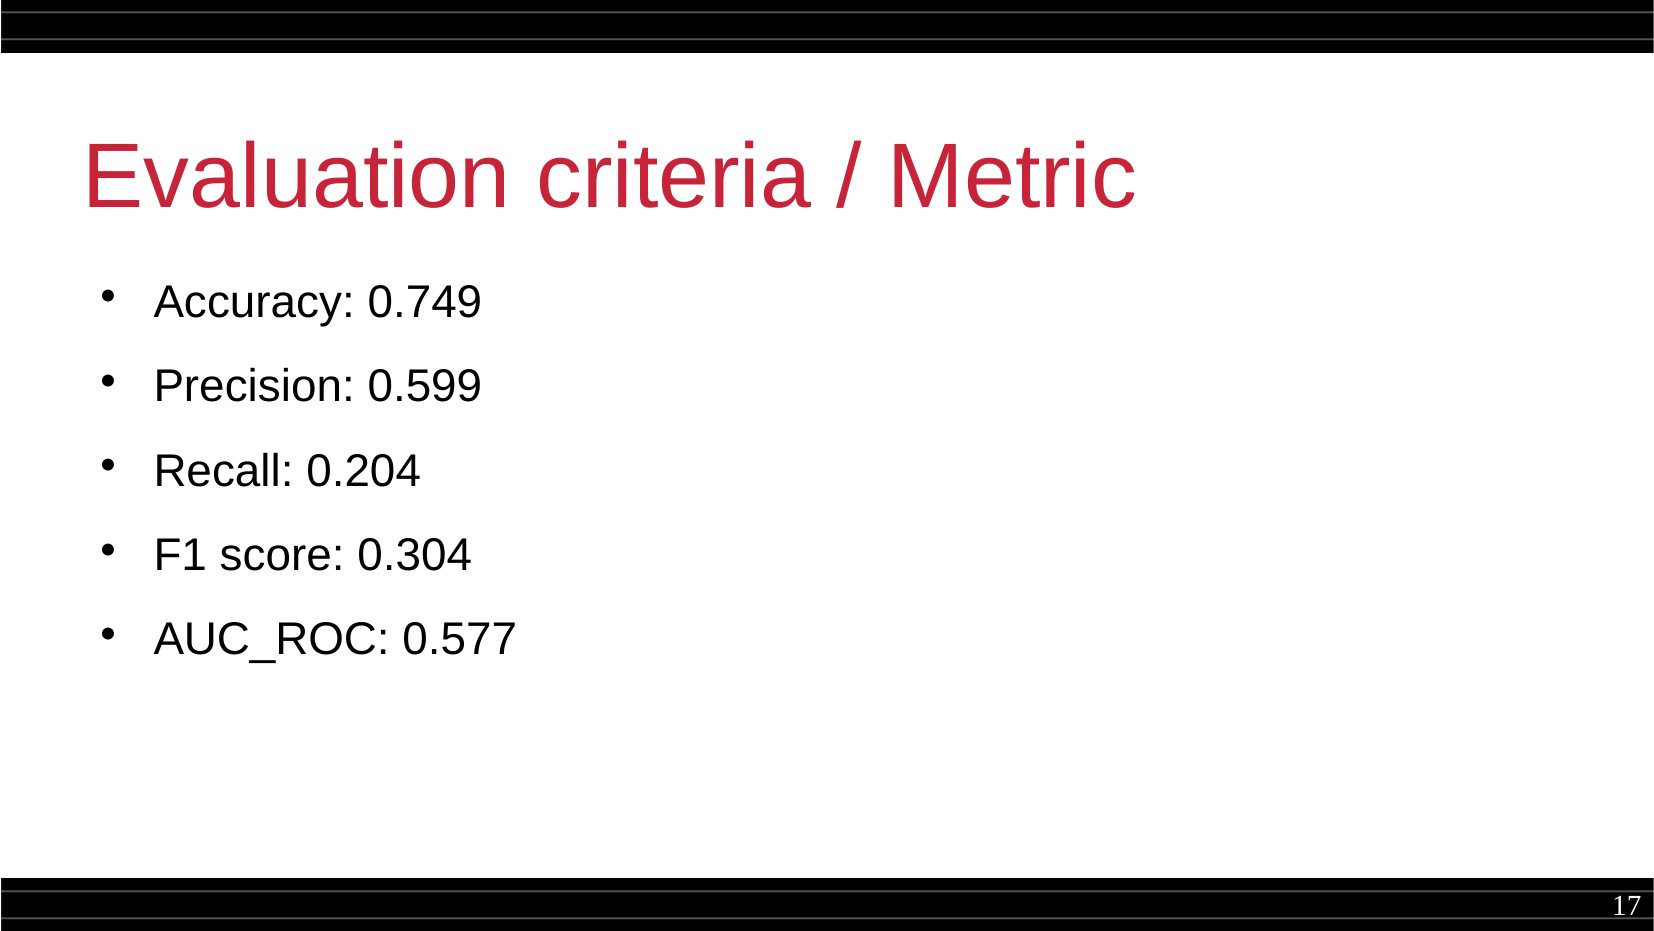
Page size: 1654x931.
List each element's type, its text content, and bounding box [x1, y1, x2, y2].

text_box Evaluation criteria / Metric [82, 92, 1571, 248]
text_box Accuracy: 0.749 Precision: 0.599 Recall: 0.204 F1 score: 0.304 AUC_ROC: 0.577 [82, 271, 1571, 851]
picture [1, 0, 1654, 53]
picture [1, 878, 1654, 931]
